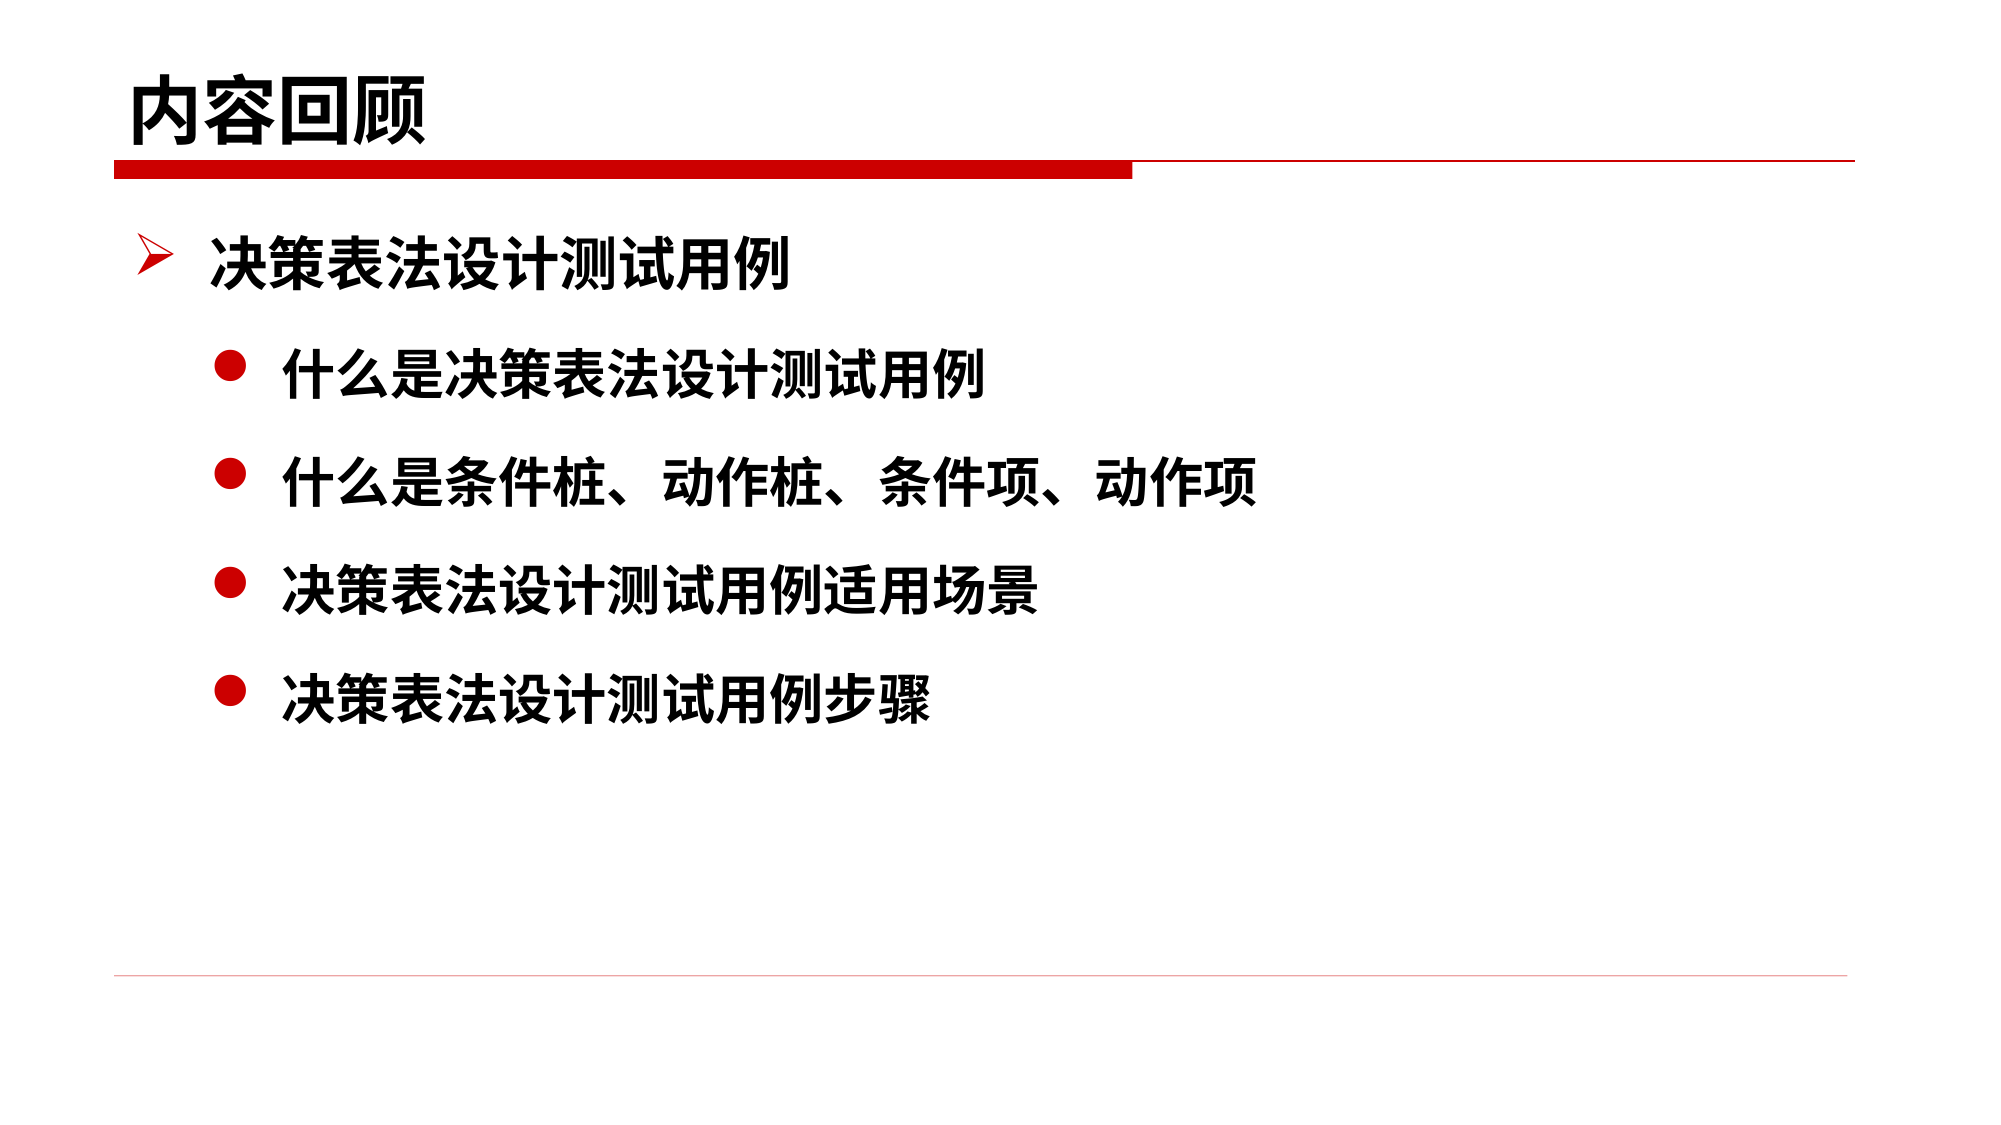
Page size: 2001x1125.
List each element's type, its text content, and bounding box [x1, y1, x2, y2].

title 内容回顾 [112, 42, 1863, 161]
list 决策表法设计测试用例 什么是决策表法设计测试用例 什么是条件桩、动作桩、条件项、动作项 决策表法设计测试用例适用场景 决策表法设计测试用例步骤 [117, 184, 1868, 885]
